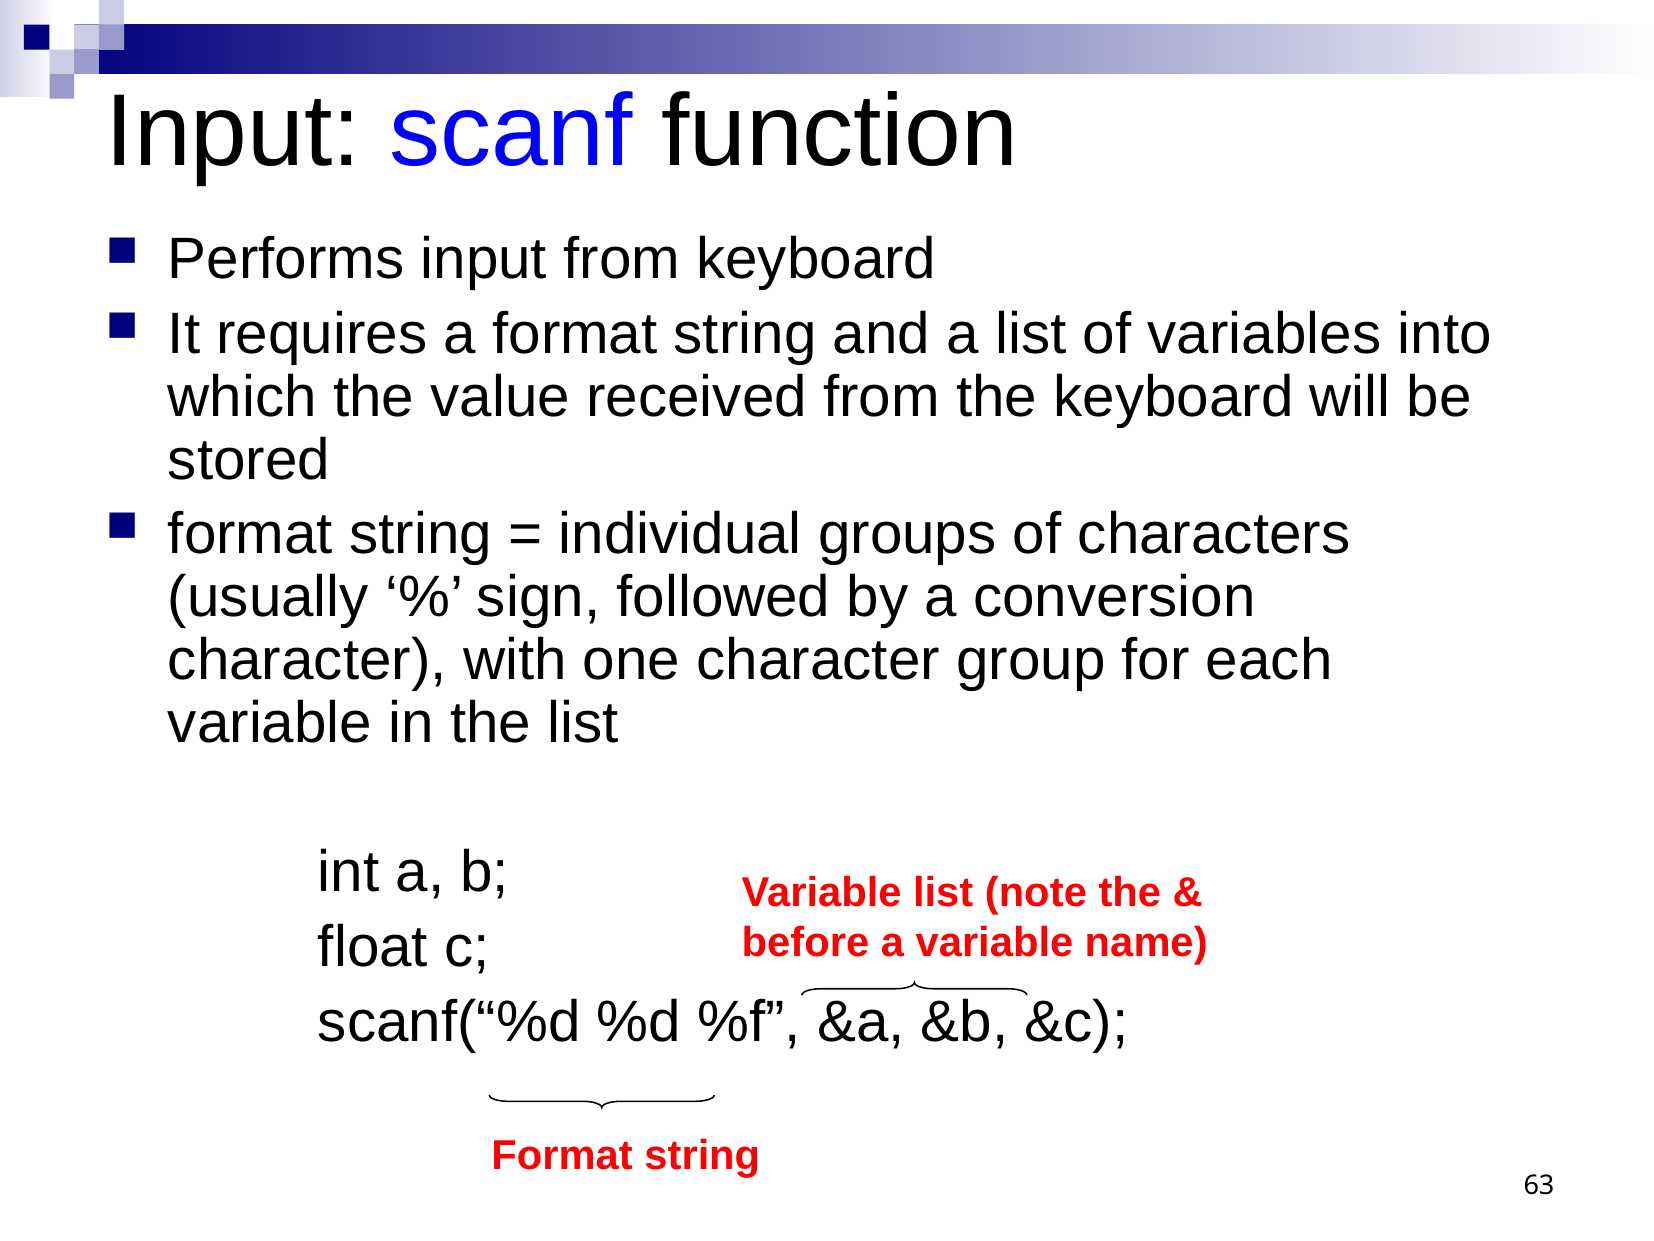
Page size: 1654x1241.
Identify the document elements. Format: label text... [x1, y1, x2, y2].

title Input: scanf function [89, 0, 1578, 249]
list Performs input from keyboard It requires a format string and a list of variables into which the value received from the keyboard will be stored format string = individual groups of characters (usually ‘%’ sign, followed by a conversion character), with one character group for each variable in the list int a, b; float c; scanf(“%d %d %f”, &a, &b, &c); [89, 220, 1565, 1158]
text_box Variable list (note the & before a variable name) [726, 857, 1290, 973]
text_box Format string [476, 1120, 777, 1185]
text_box [489, 1095, 715, 1108]
slide_number 63 [1185, 1129, 1572, 1213]
text_box [801, 982, 1027, 996]
